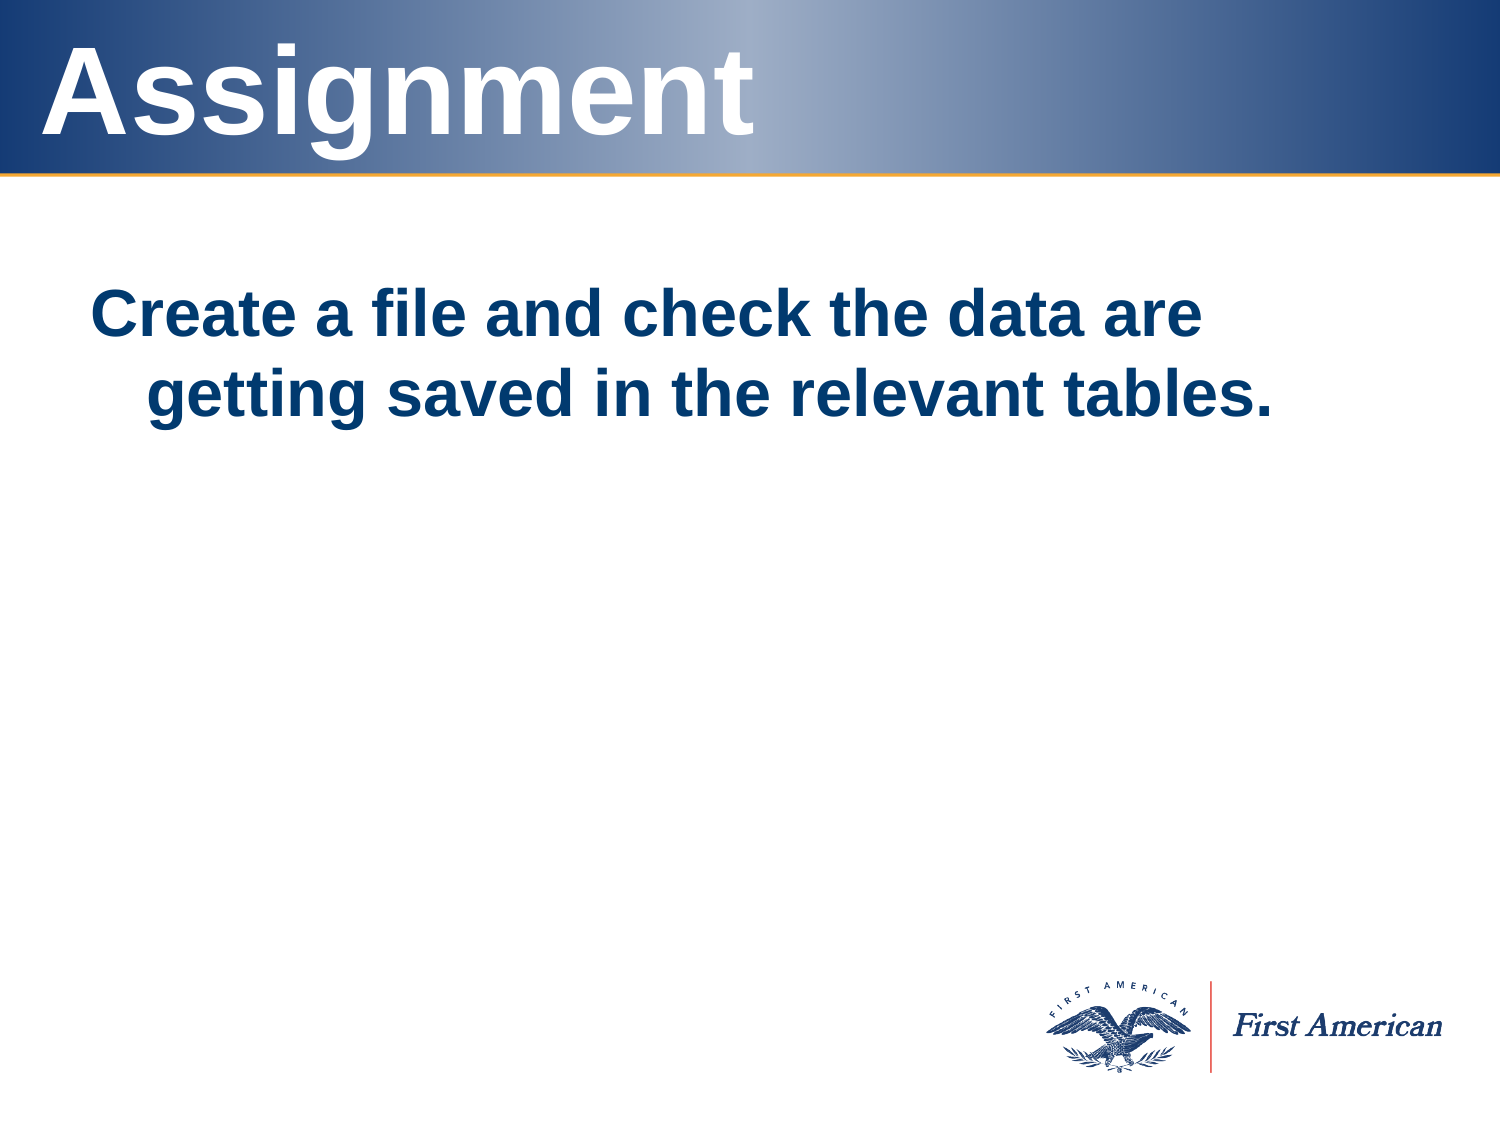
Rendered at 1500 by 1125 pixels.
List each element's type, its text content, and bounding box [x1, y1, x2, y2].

list Create a file and check the data are getting saved in the relevant tables. [74, 262, 1426, 1006]
title Assignment [24, 1, 1473, 133]
picture [675, 981, 1442, 1125]
